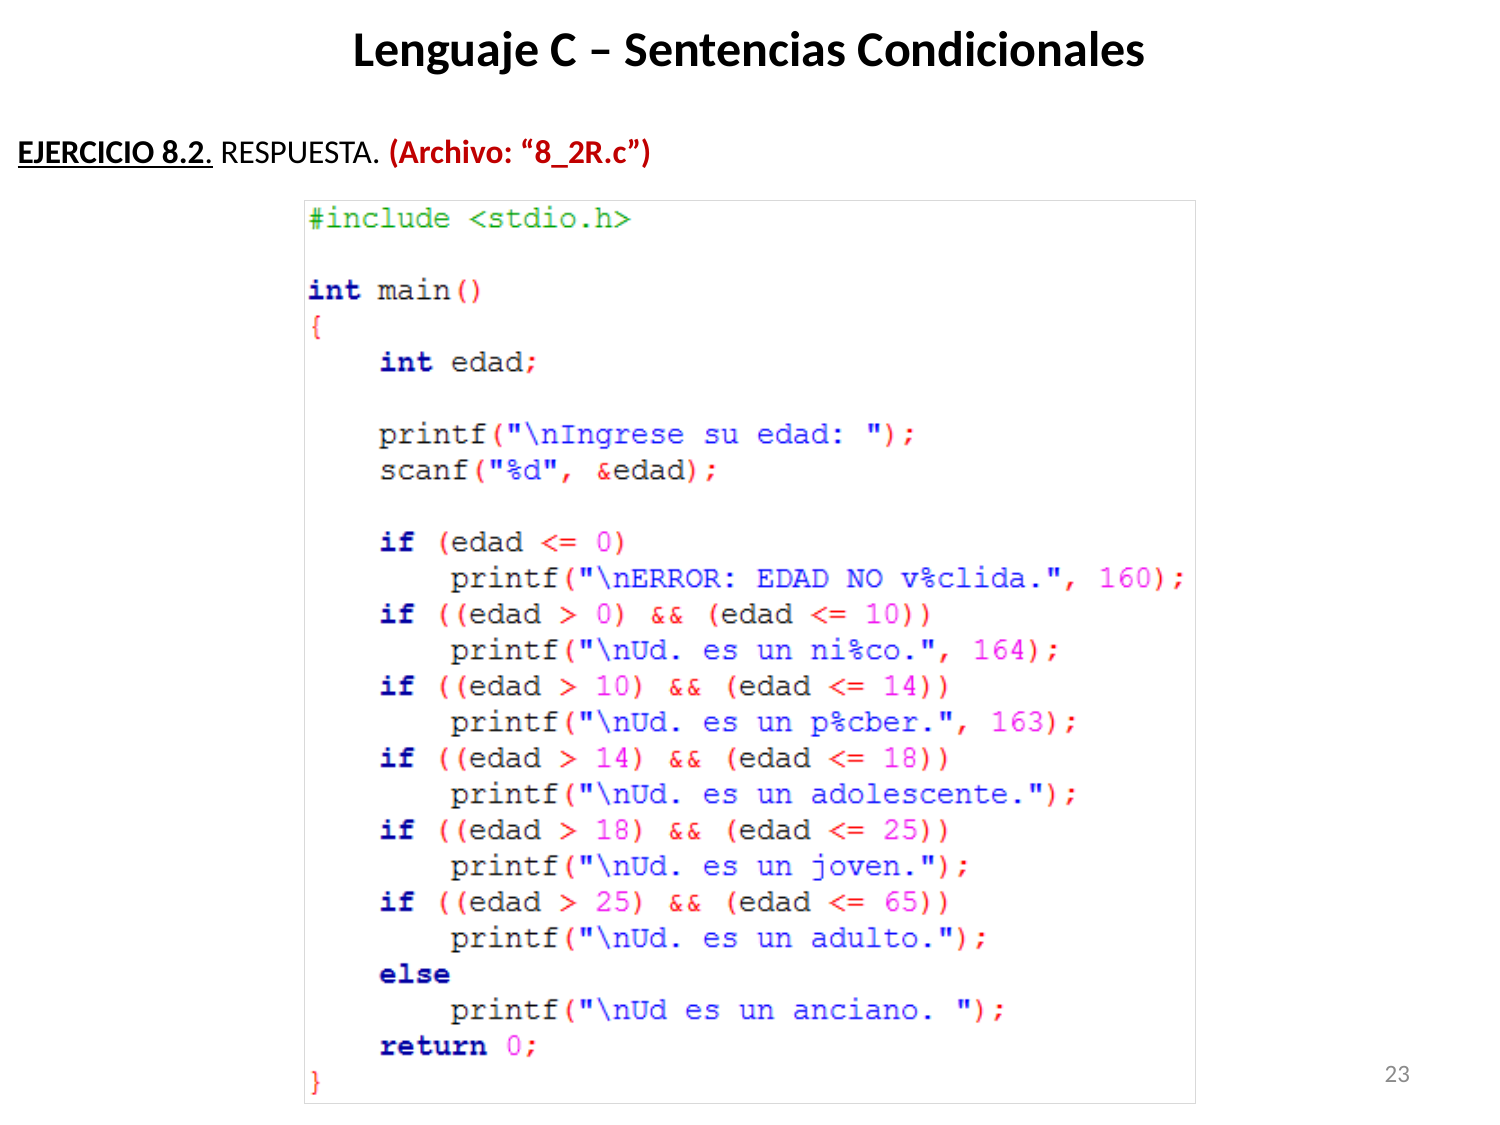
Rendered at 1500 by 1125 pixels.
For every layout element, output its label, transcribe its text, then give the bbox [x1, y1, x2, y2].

picture [304, 199, 1196, 1104]
text_box EJERCICIO 8.2. RESPUESTA. (Archivo: “8_2R.c”) [2, 122, 1500, 178]
title Lenguaje C – Sentencias Condicionales [75, 0, 1425, 93]
slide_number 23 [1199, 1042, 1425, 1103]
